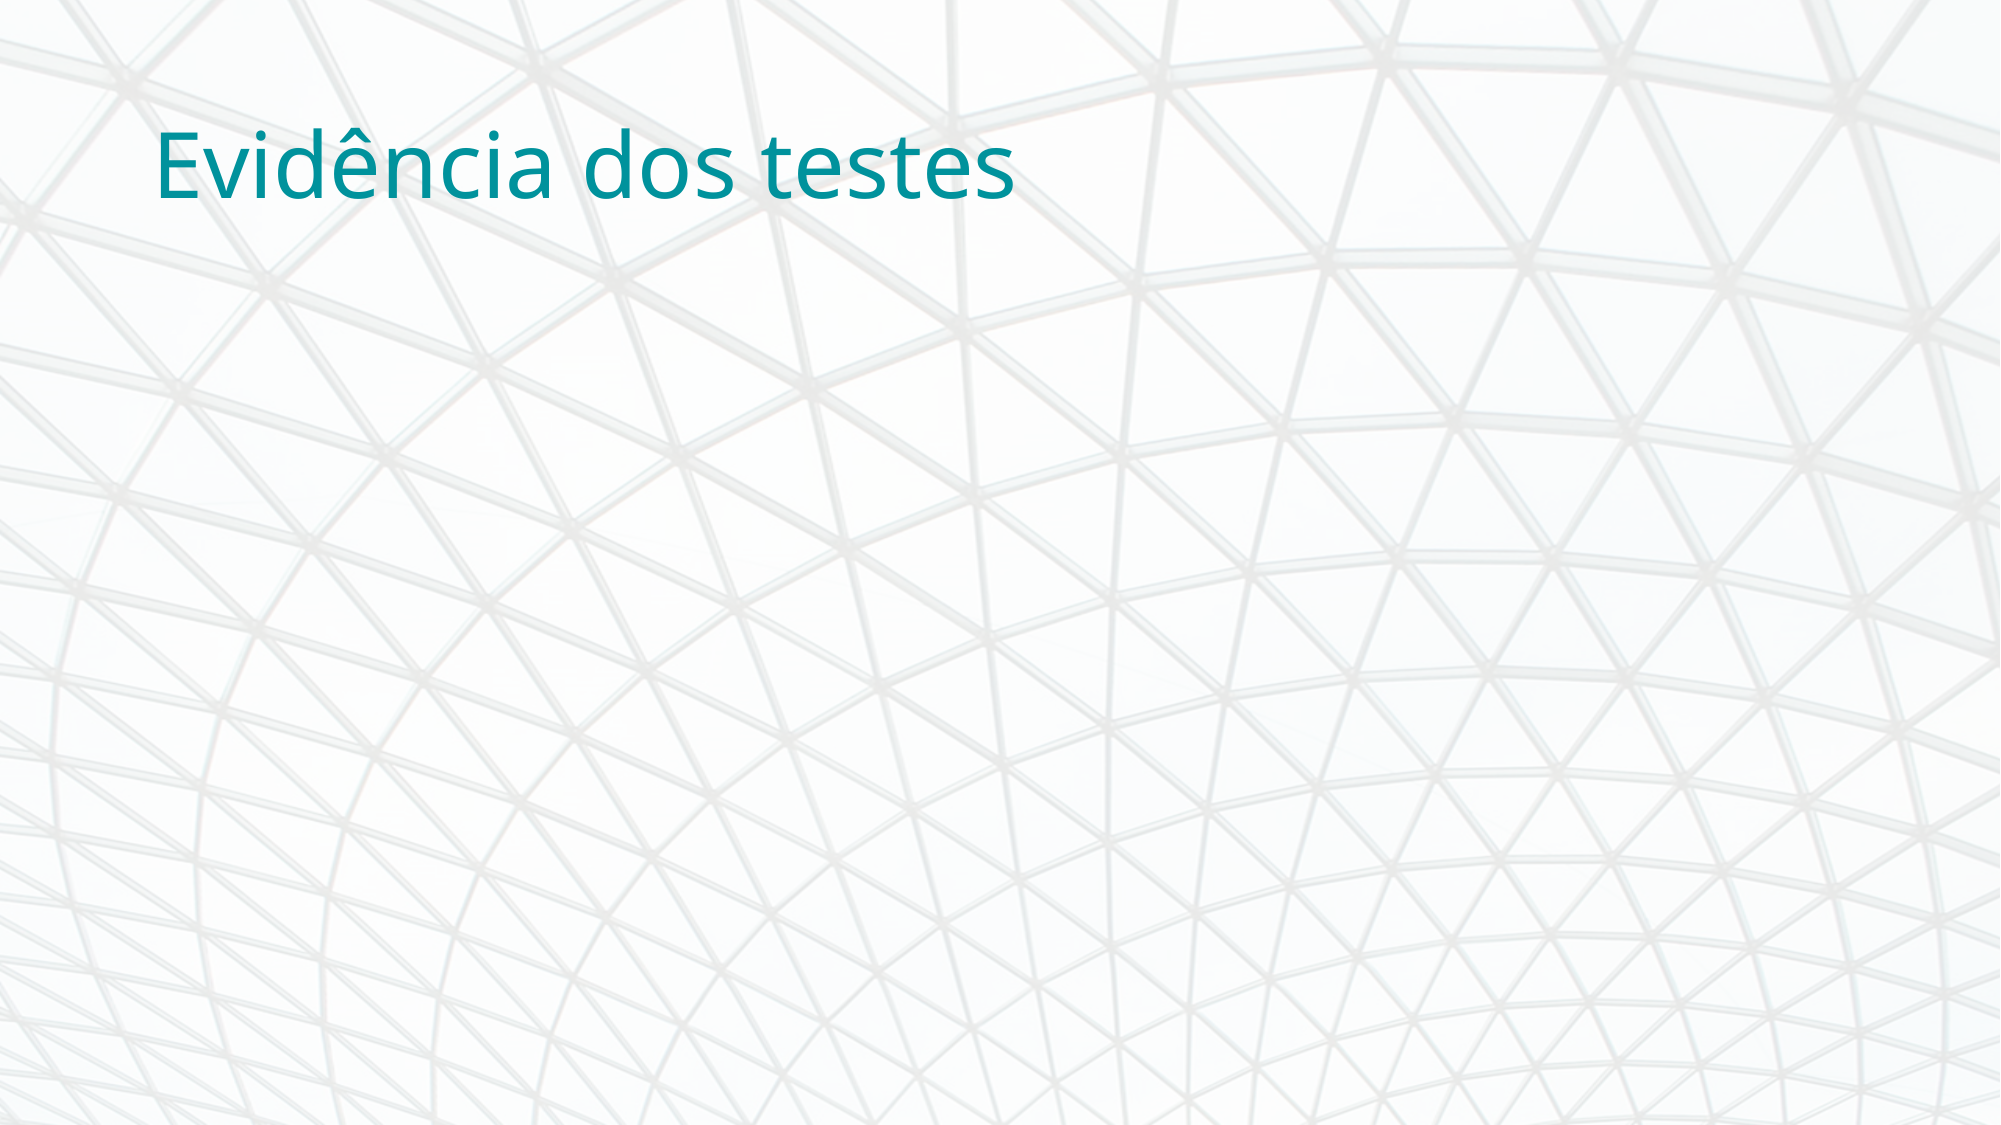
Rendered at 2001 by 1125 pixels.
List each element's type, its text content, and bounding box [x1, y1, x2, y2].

title Evidência dos testes [137, 59, 1863, 278]
